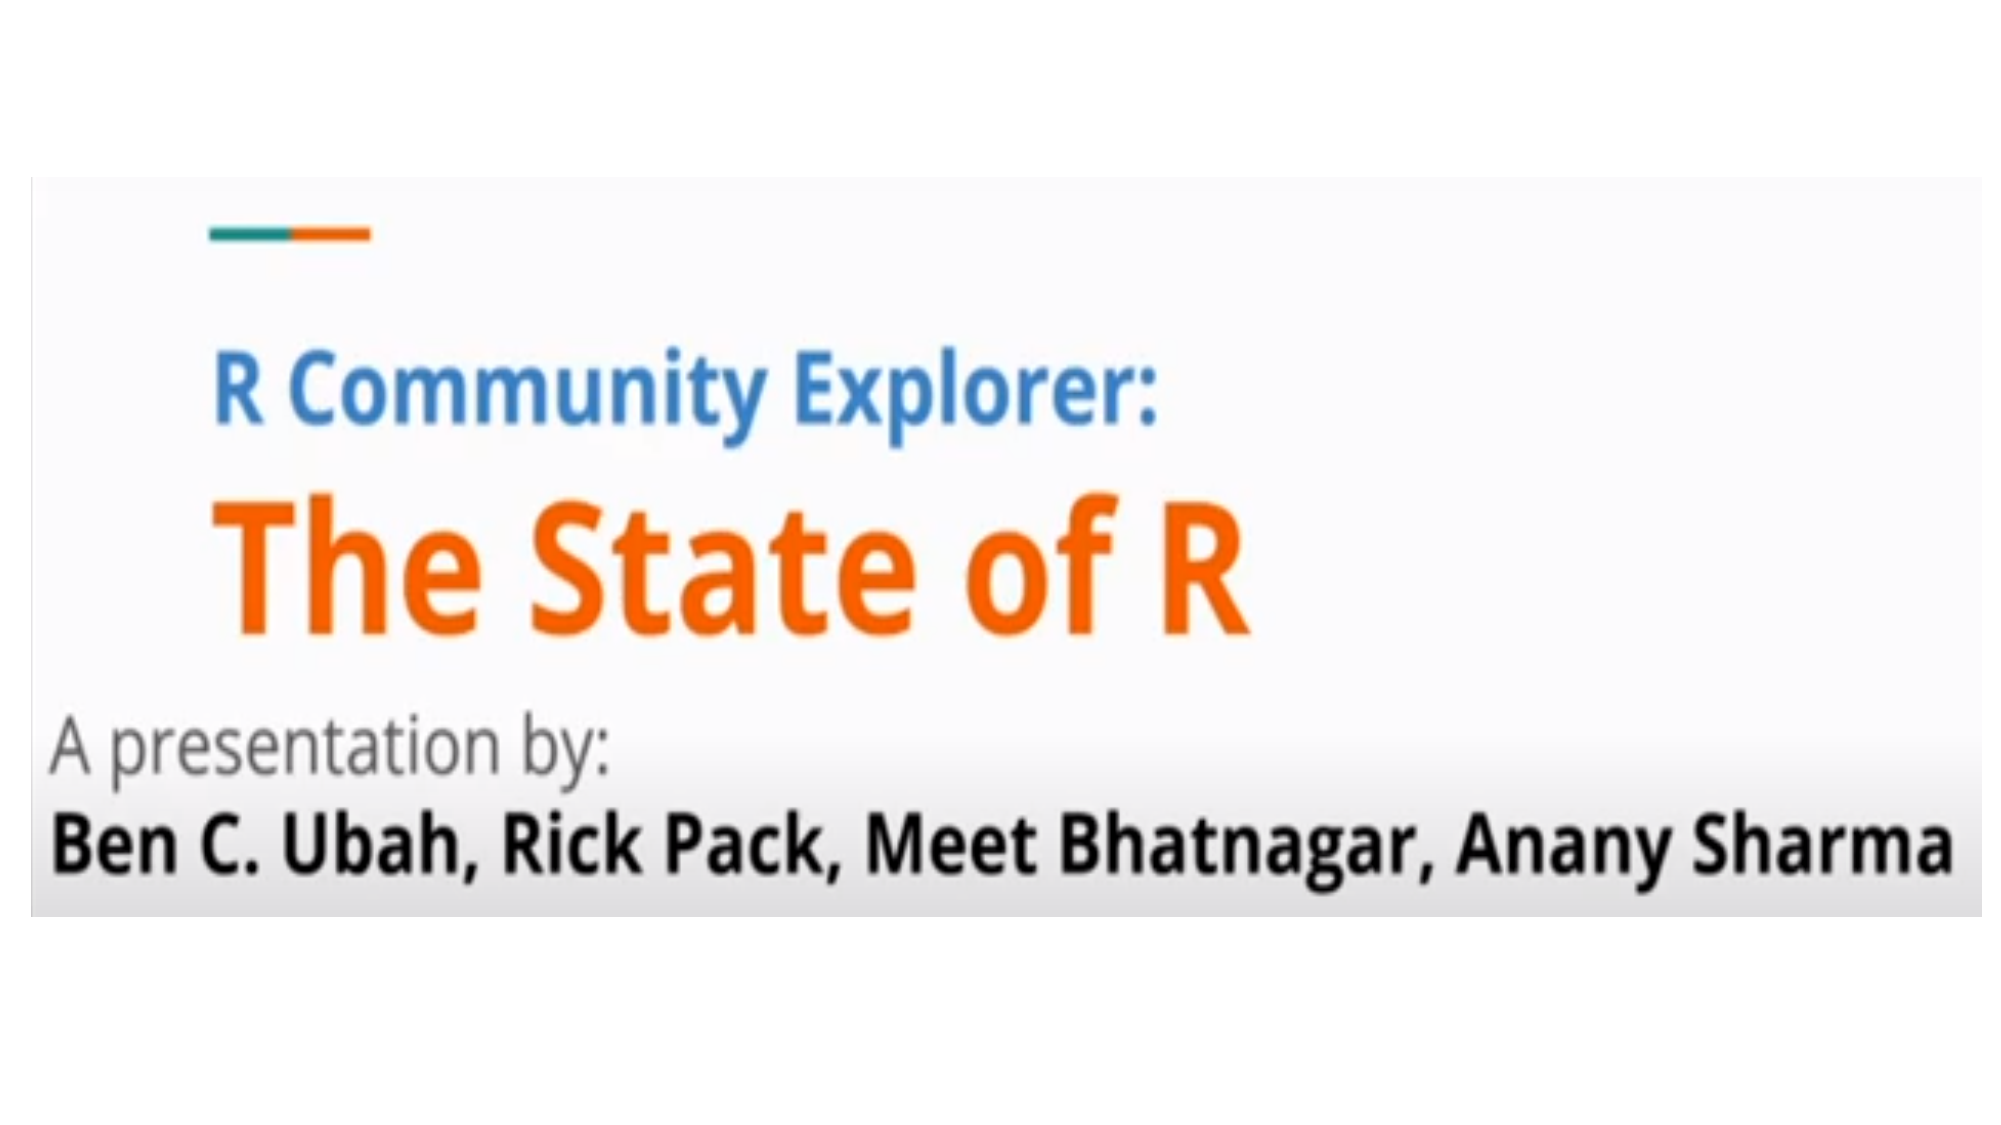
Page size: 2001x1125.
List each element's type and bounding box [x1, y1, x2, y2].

picture [31, 177, 1982, 917]
